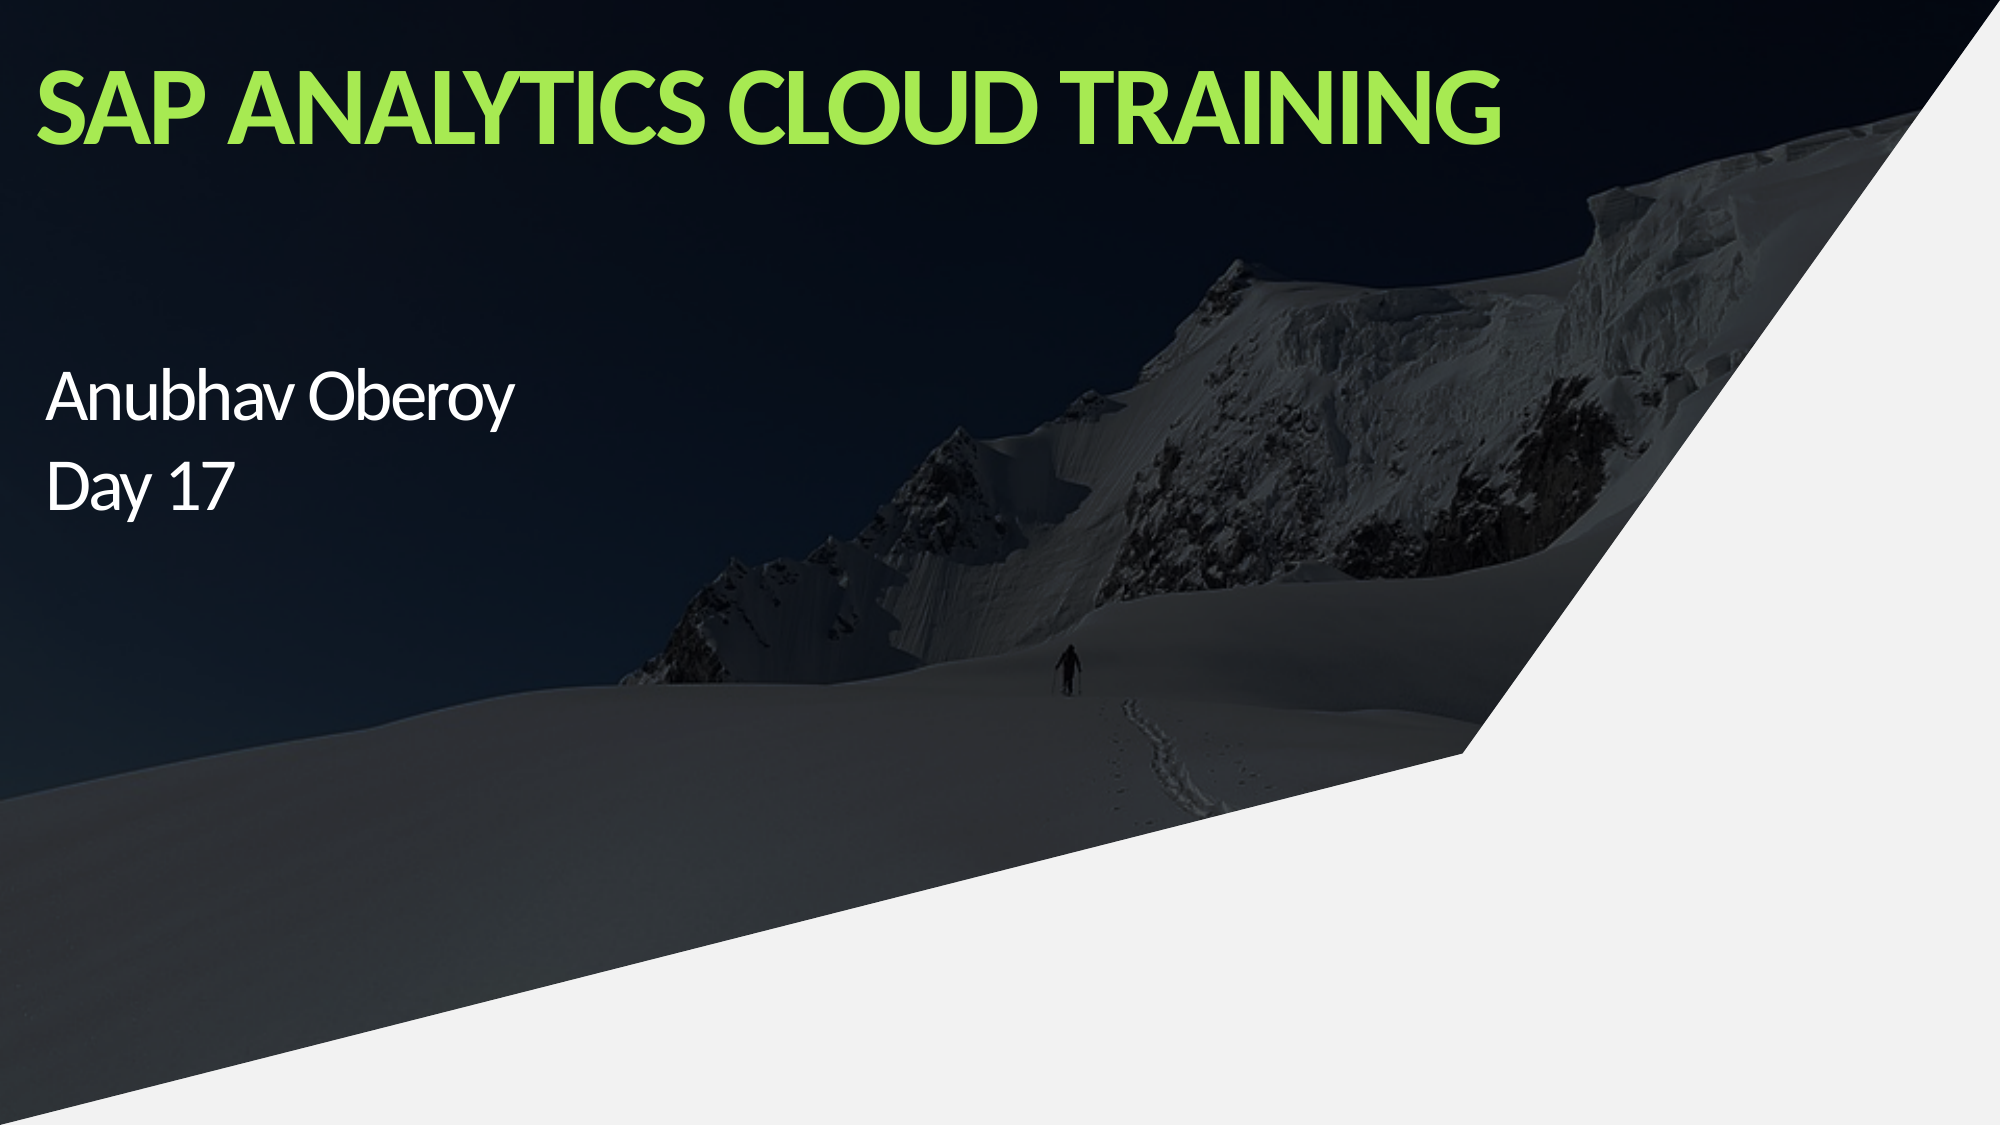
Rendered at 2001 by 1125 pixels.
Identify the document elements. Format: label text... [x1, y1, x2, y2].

text_box [0, 0, 2000, 1125]
text_box SAP Analytics cloud training [20, 25, 1695, 175]
text_box Anubhav Oberoy Day 17 [30, 338, 1119, 533]
